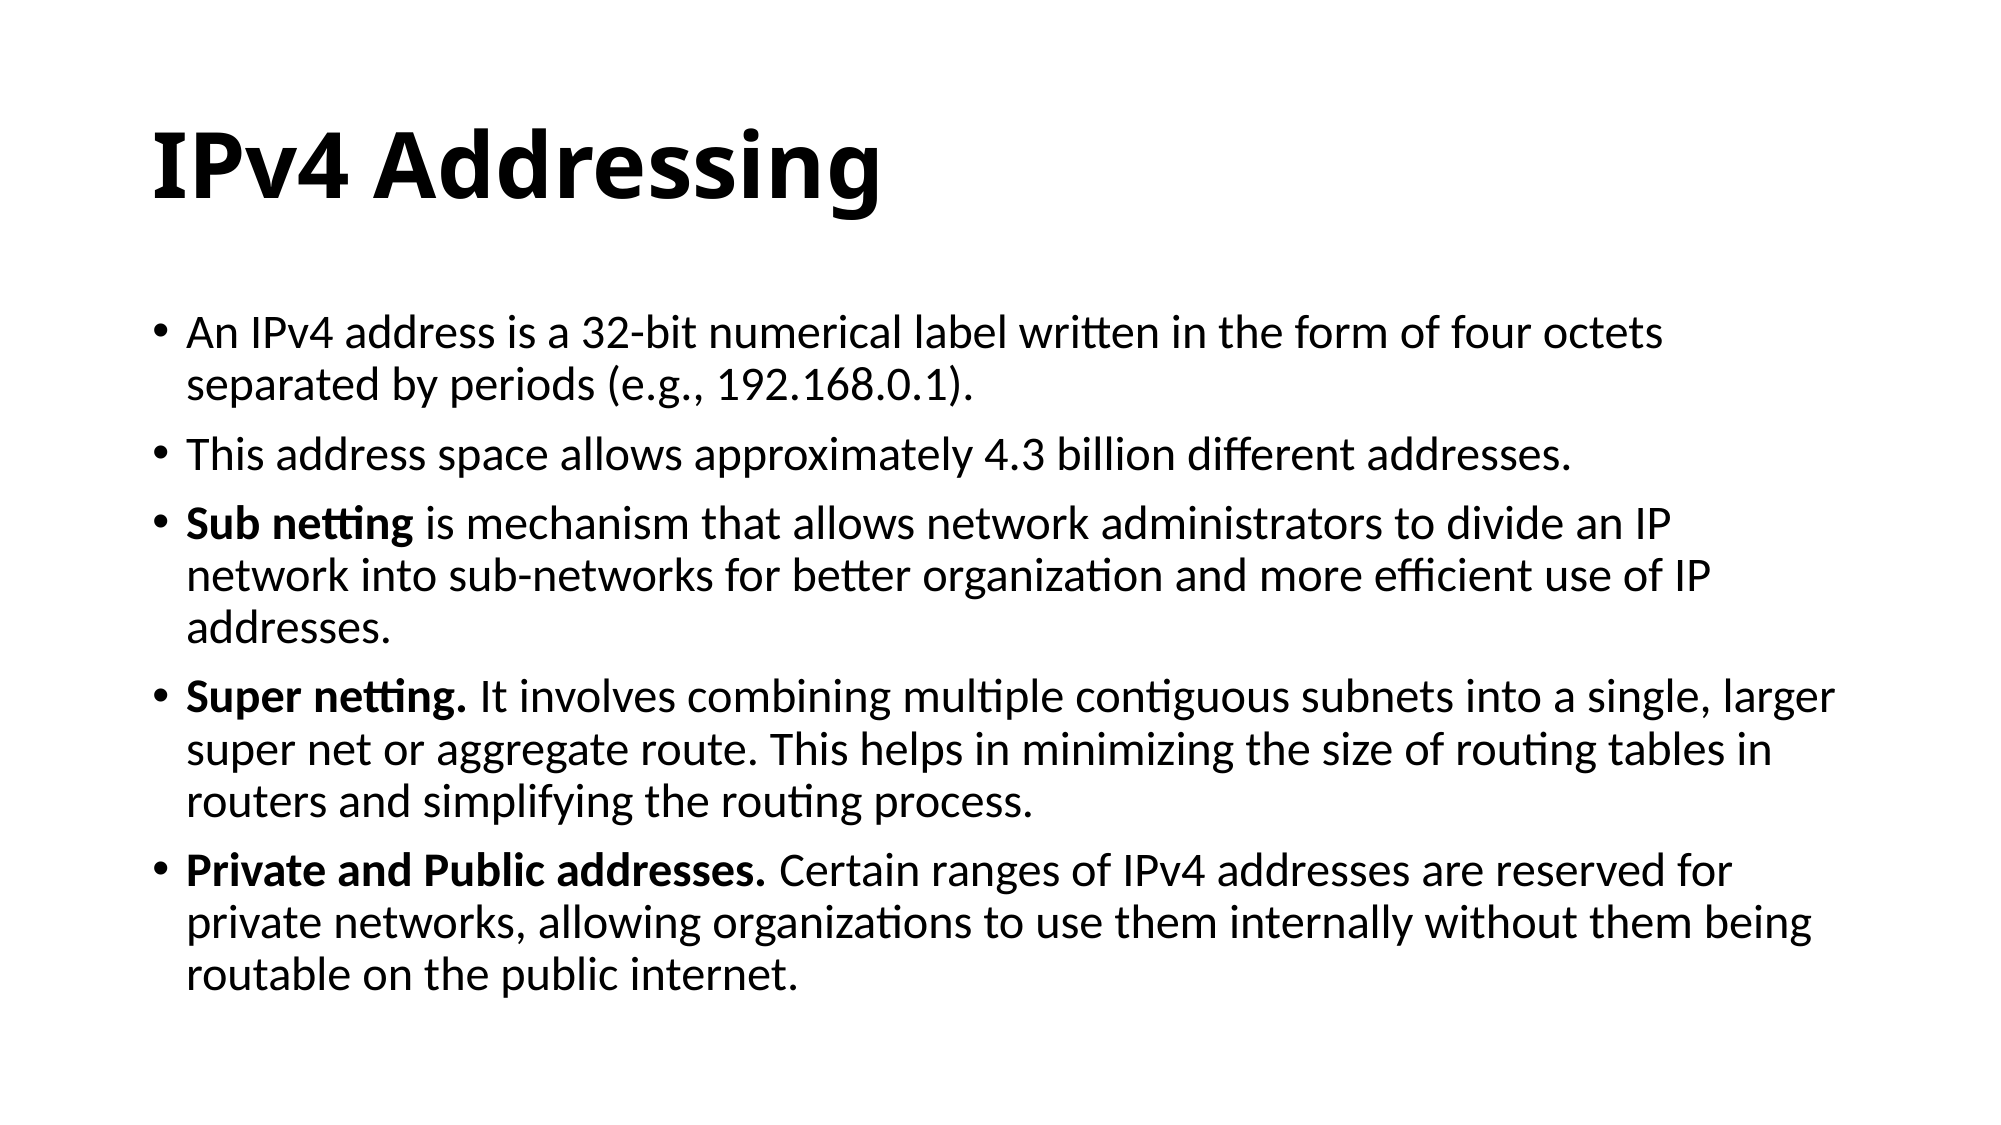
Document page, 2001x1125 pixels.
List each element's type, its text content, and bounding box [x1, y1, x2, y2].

title IPv4 Addressing [137, 59, 1863, 278]
list An IPv4 address is a 32-bit numerical label written in the form of four octets separated by periods (e.g., 192.168.0.1). This address space allows approximately 4.3 billion different addresses. Sub netting is mechanism that allows network administrators to divide an IP network into sub-networks for better organization and more efficient use of IP addresses. Super netting. It involves combining multiple contiguous subnets into a single, larger super net or aggregate route. This helps in minimizing the size of routing tables in routers and simplifying the routing process. Private and Public addresses. Certain ranges of IPv4 addresses are reserved for private networks, allowing organizations to use them internally without them being routable on the public internet. [137, 299, 1863, 1014]
